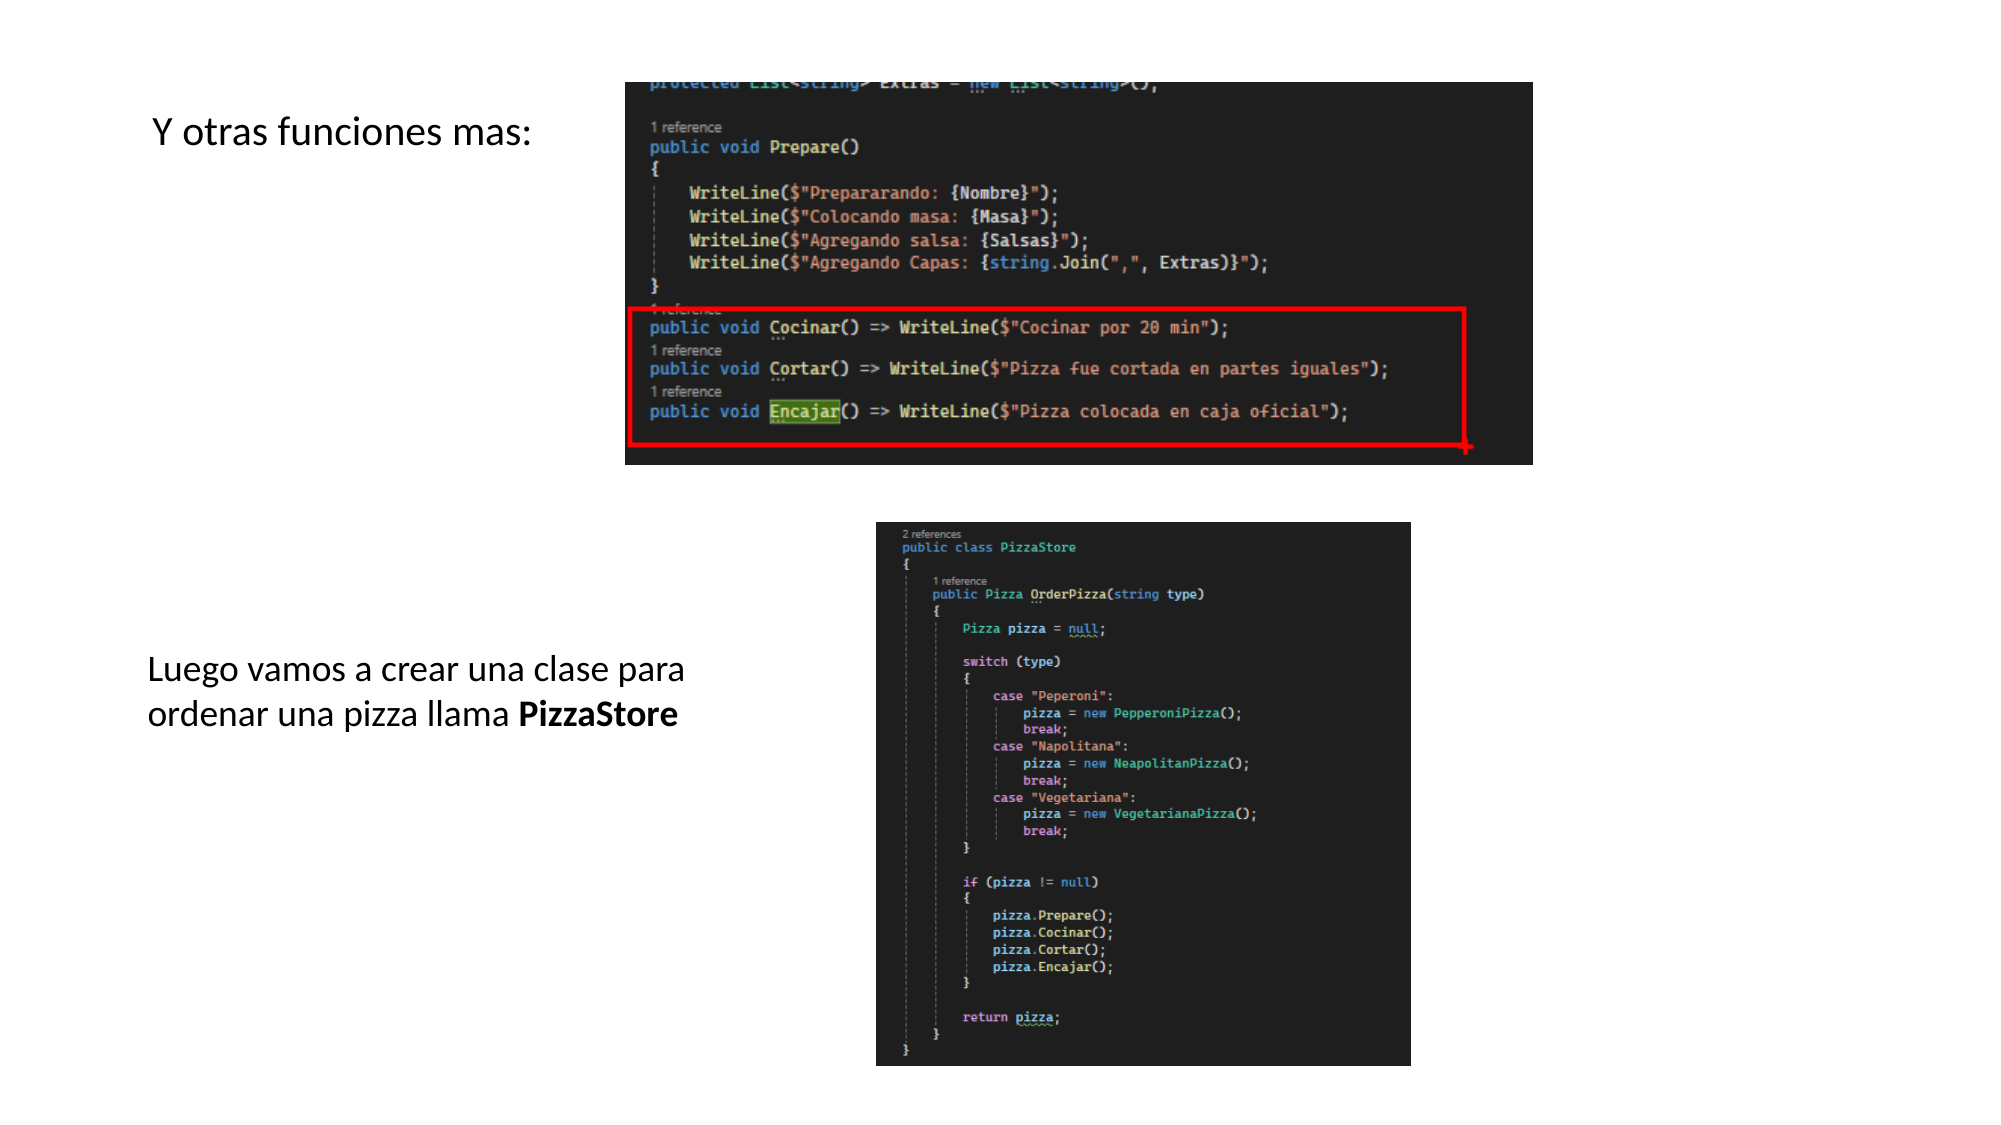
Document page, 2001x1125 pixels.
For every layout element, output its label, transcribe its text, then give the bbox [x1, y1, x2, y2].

text_box Luego vamos a crear una clase para ordenar una pizza llama PizzaStore [132, 636, 759, 741]
picture [875, 522, 1411, 1066]
list Y otras funciones mas: [137, 102, 1863, 1014]
picture [625, 82, 1533, 465]
